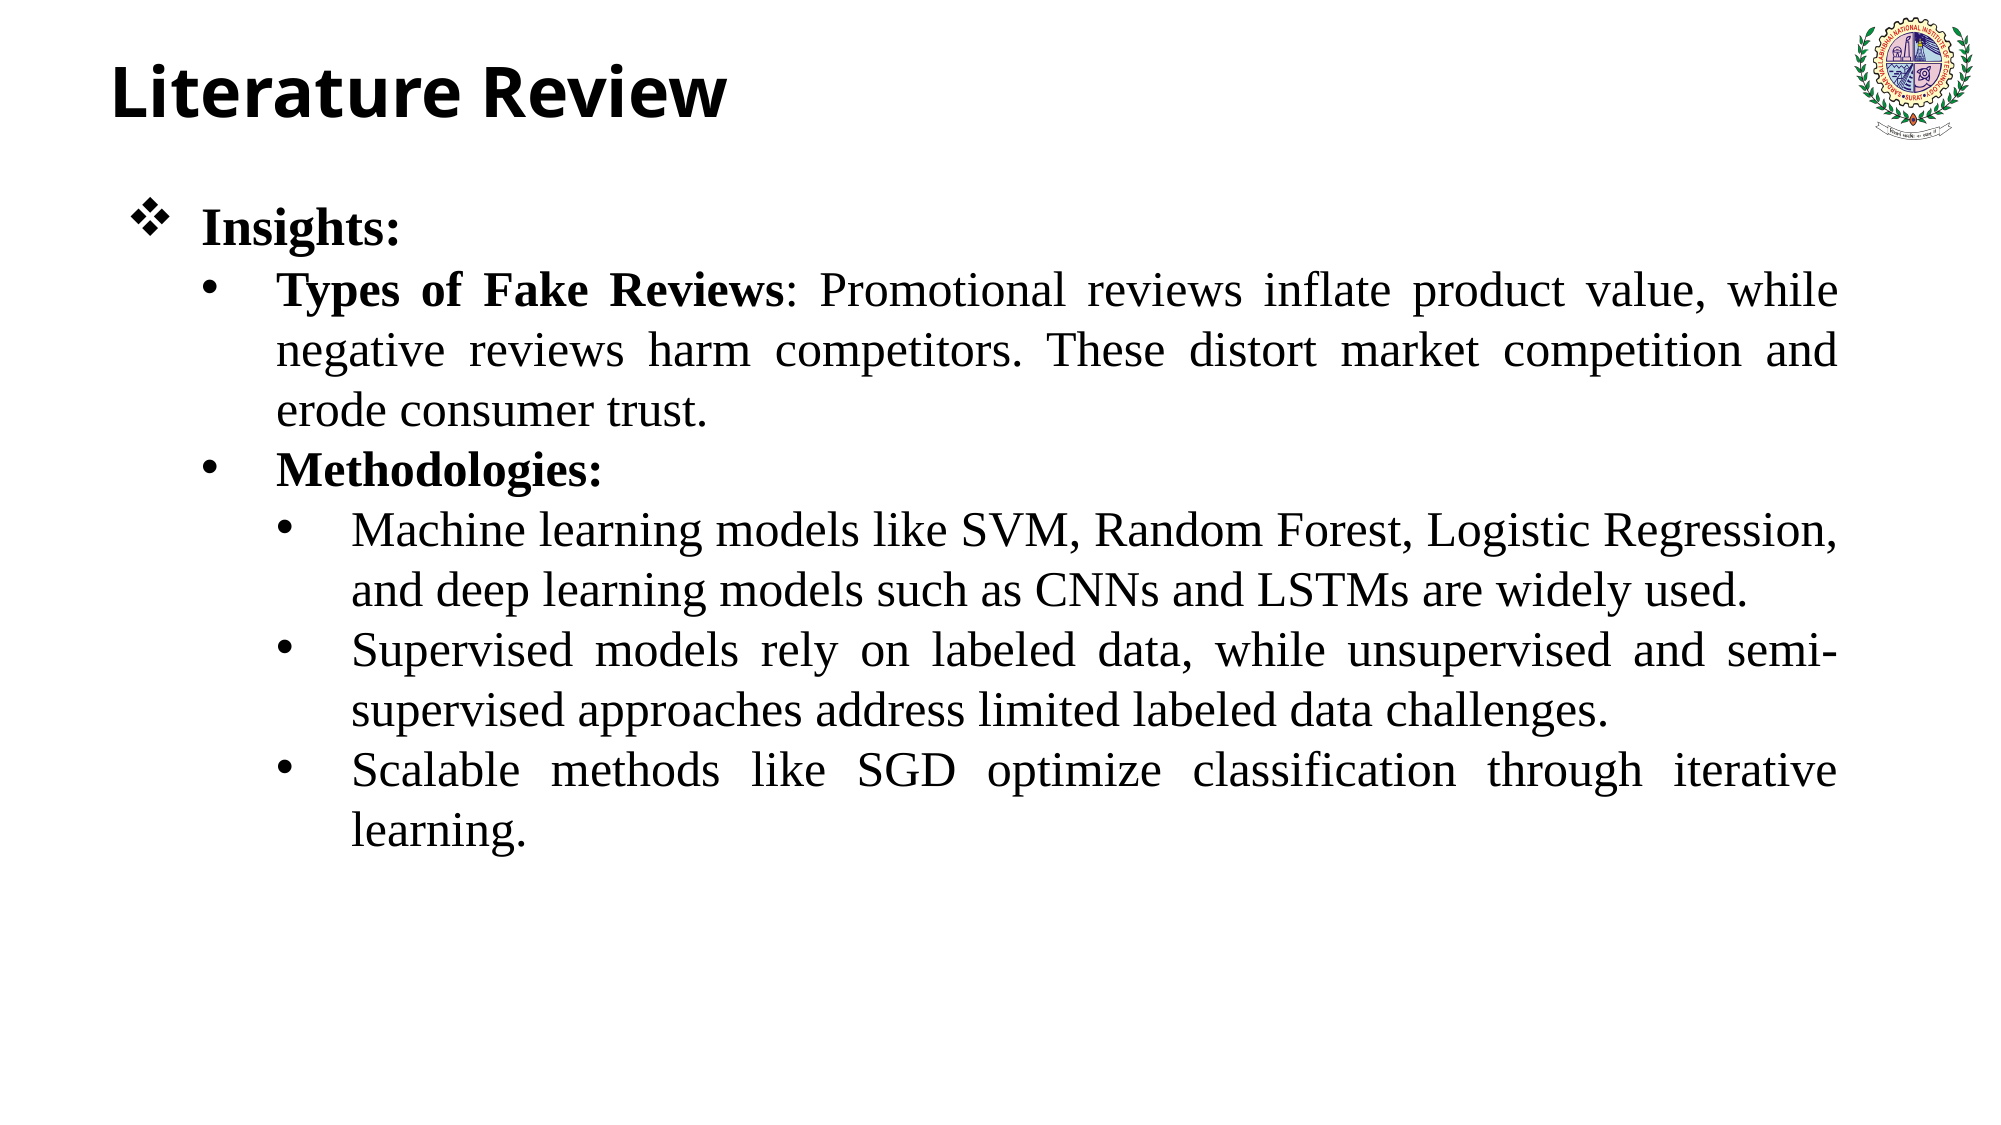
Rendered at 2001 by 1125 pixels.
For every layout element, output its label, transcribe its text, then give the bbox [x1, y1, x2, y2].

text_box Literature Review [94, 48, 1854, 140]
picture [1854, 17, 1973, 140]
text_box Insights: Types of Fake Reviews: Promotional reviews inflate product value, while negative reviews harm competitors. These distort market competition and erode consumer trust. Methodologies: Machine learning models like SVM, Random Forest, Logistic Regression, and deep learning models such as CNNs and LSTMs are widely used. Supervised models rely on labeled data, while unsupervised and semi-supervised approaches address limited labeled data challenges. Scalable methods like SGD optimize classification through iterative learning. [111, 183, 1855, 924]
